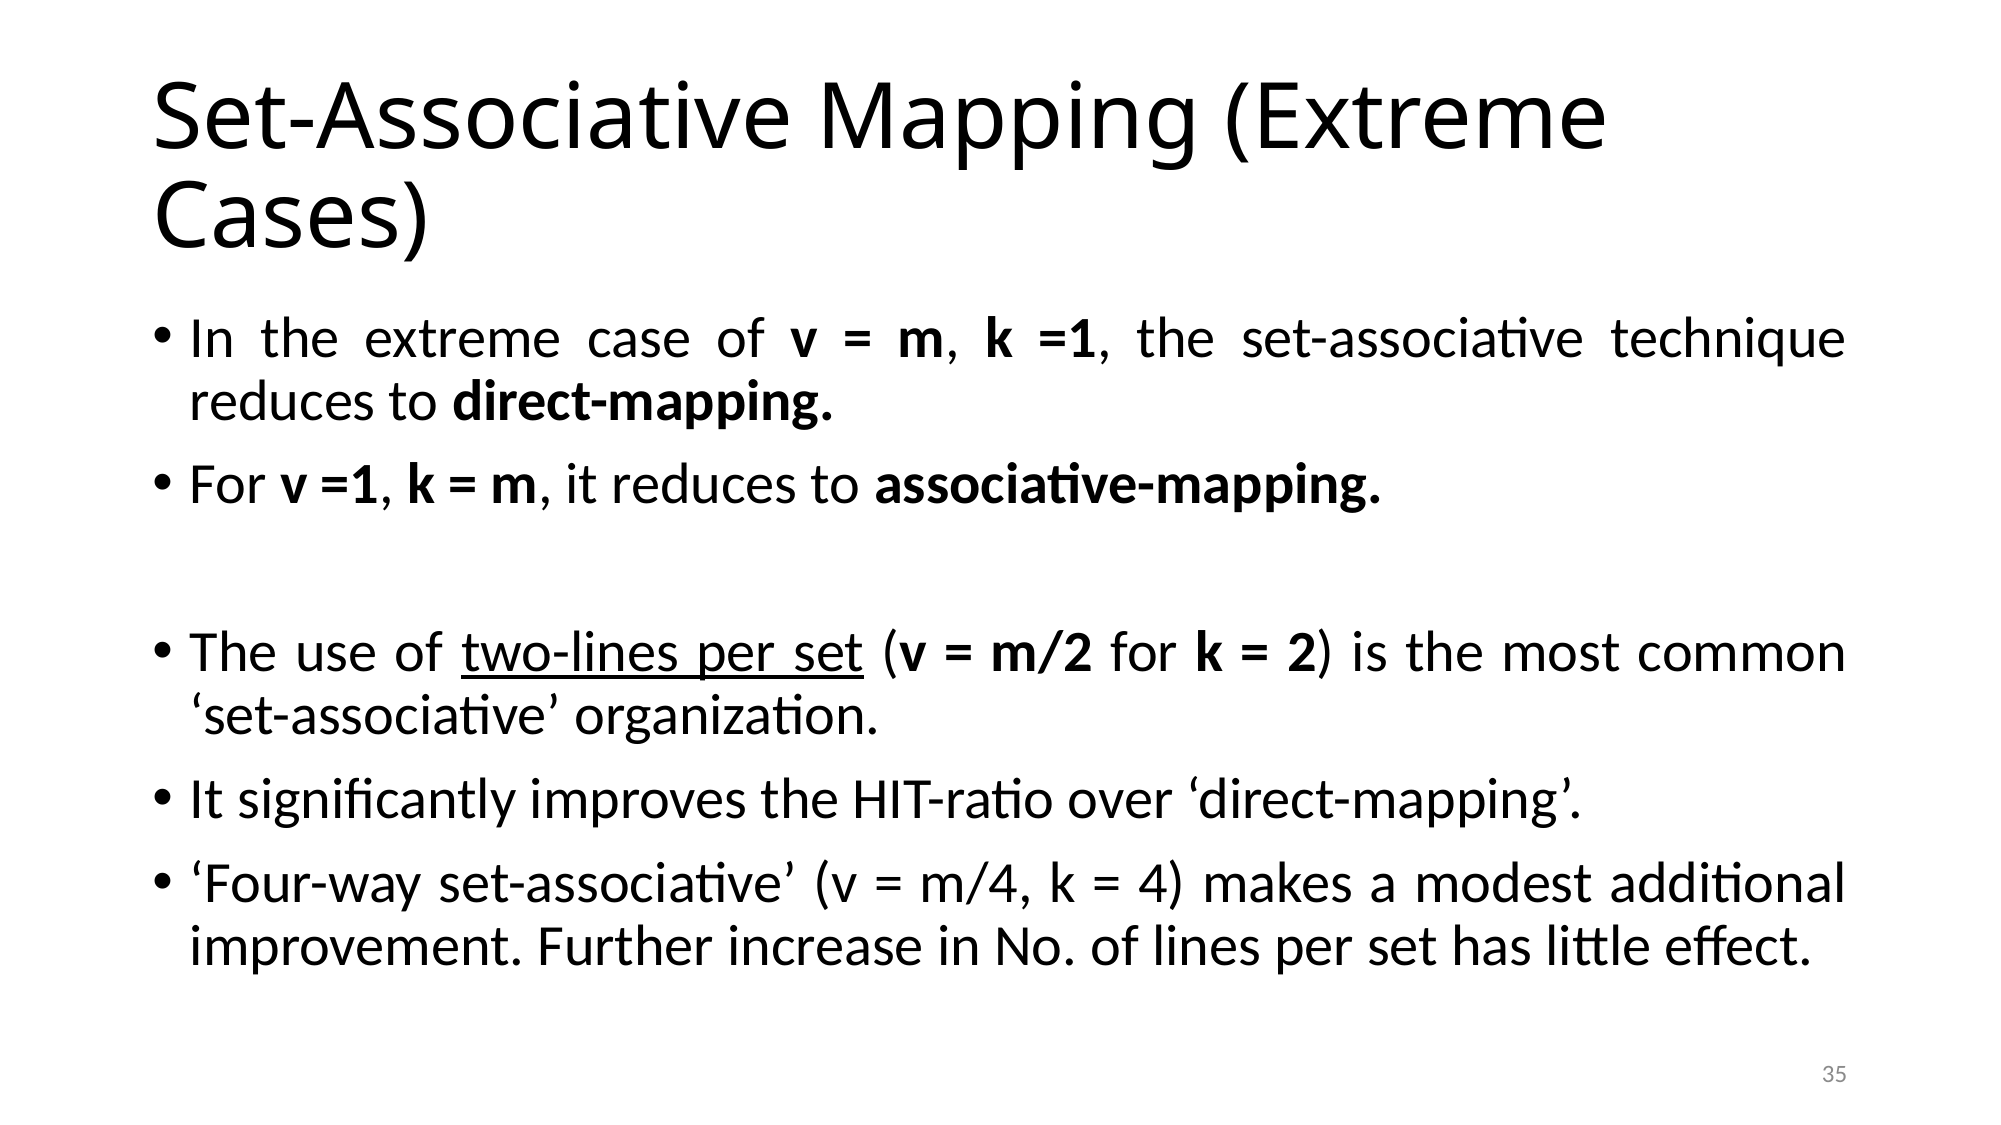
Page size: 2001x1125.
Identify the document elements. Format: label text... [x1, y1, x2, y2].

title Set-Associative Mapping (Extreme Cases) [137, 59, 1863, 278]
slide_number 35 [1412, 1042, 1863, 1103]
list In the extreme case of v = m, k =1, the set-associative technique reduces to direct-mapping. For v =1, k = m, it reduces to associative-mapping. The use of two-lines per set (v = m/2 for k = 2) is the most common ‘set-associative’ organization. It significantly improves the HIT-ratio over ‘direct-mapping’. ‘Four-way set-associative’ (v = m/4, k = 4) makes a modest additional improvement. Further increase in No. of lines per set has little effect. [137, 299, 1863, 1043]
